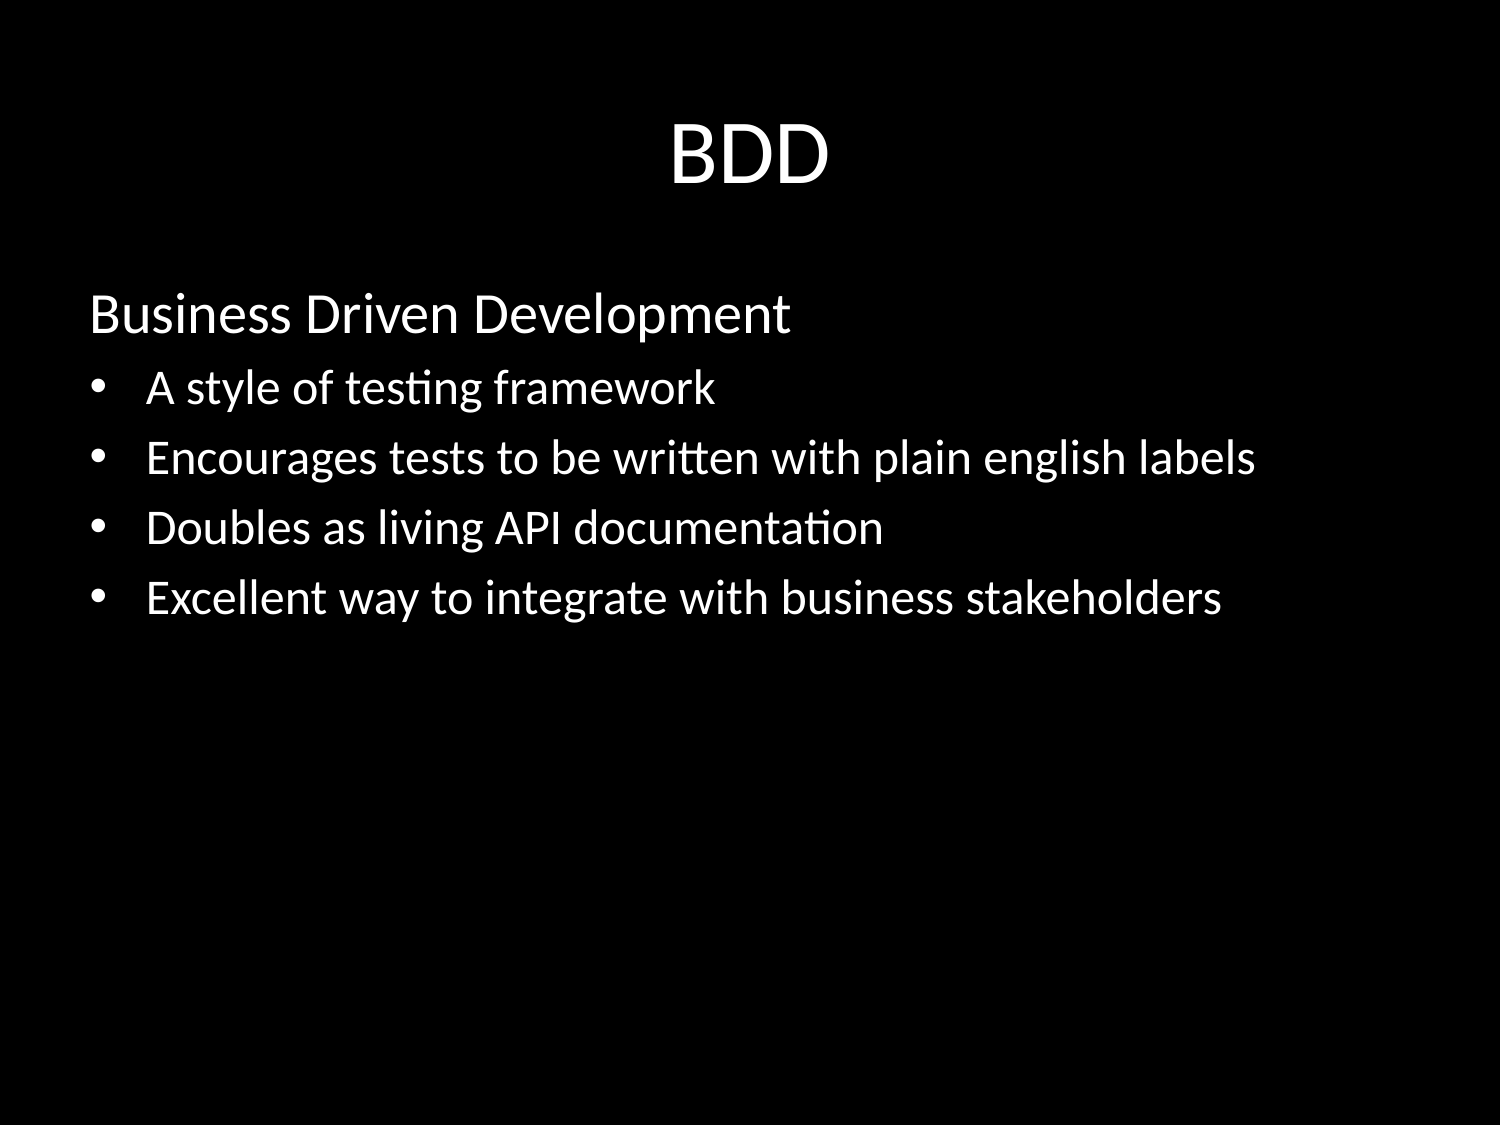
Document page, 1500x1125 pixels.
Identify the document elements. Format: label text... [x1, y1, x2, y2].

title BDD [112, 26, 1388, 267]
subtitle Business Driven Development A style of testing framework Encourages tests to be written with plain english labels Doubles as living API documentation Excellent way to integrate with business stakeholders [74, 267, 1448, 1024]
